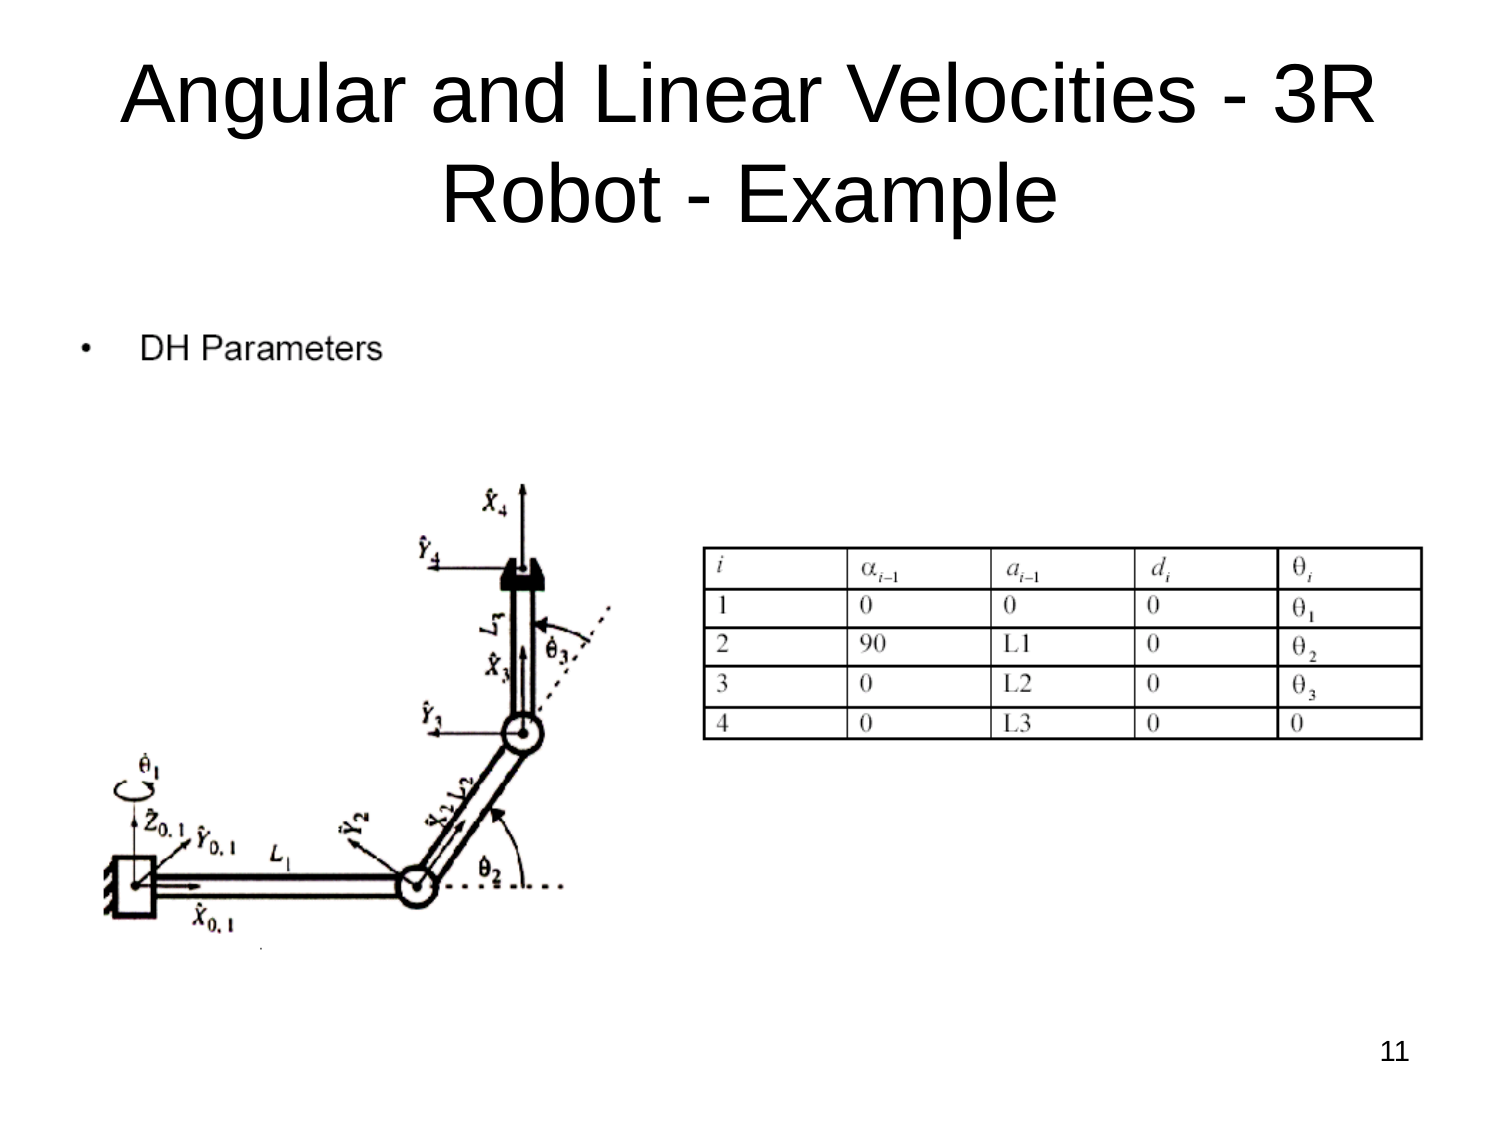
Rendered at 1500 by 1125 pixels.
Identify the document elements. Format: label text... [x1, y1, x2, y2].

title Angular and Linear Velocities - 3R Robot - Example [74, 44, 1426, 233]
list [37, 312, 1463, 999]
slide_number 11 [1074, 1024, 1426, 1103]
